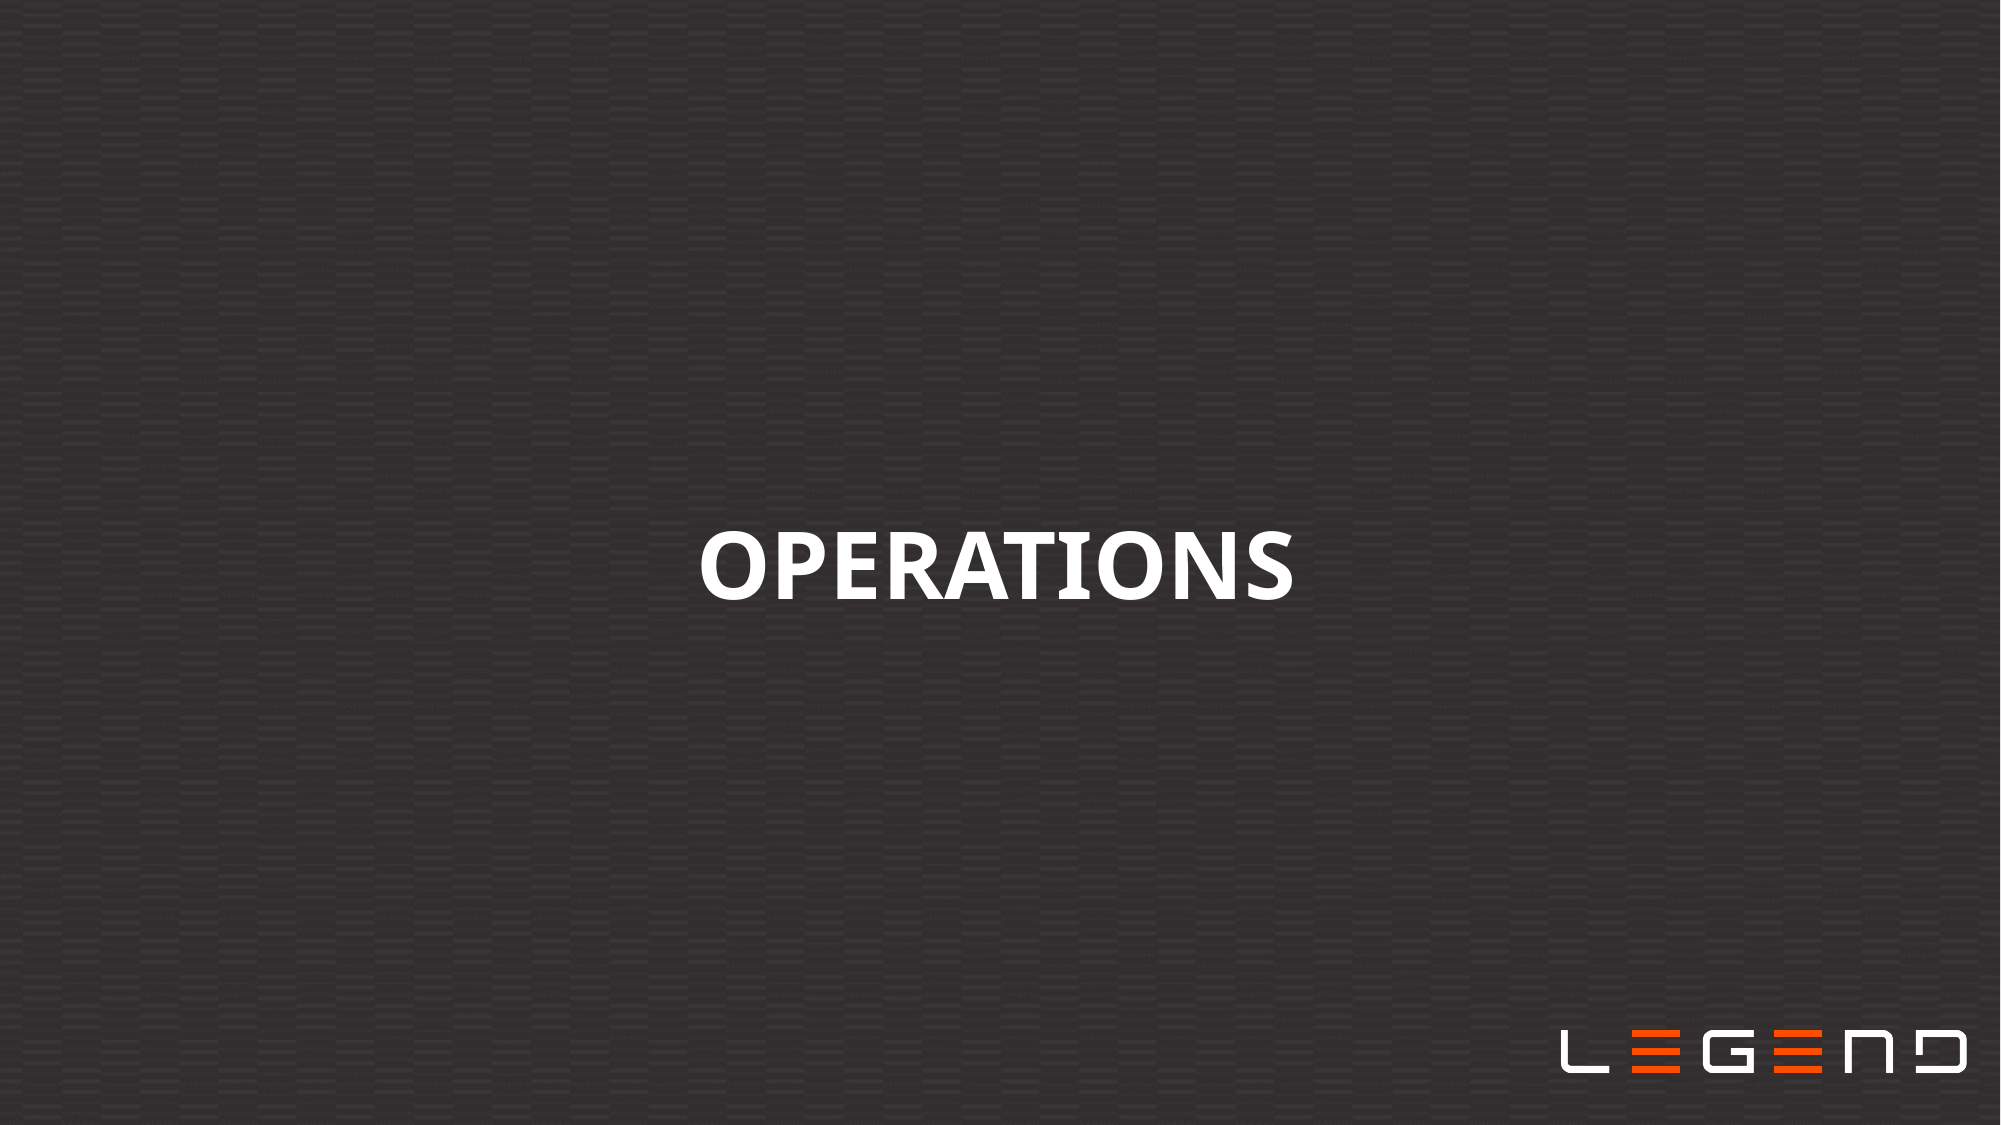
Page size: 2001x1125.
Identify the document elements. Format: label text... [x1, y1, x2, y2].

picture [0, 0, 2001, 1125]
text_box OPERATIONS [688, 498, 1304, 626]
